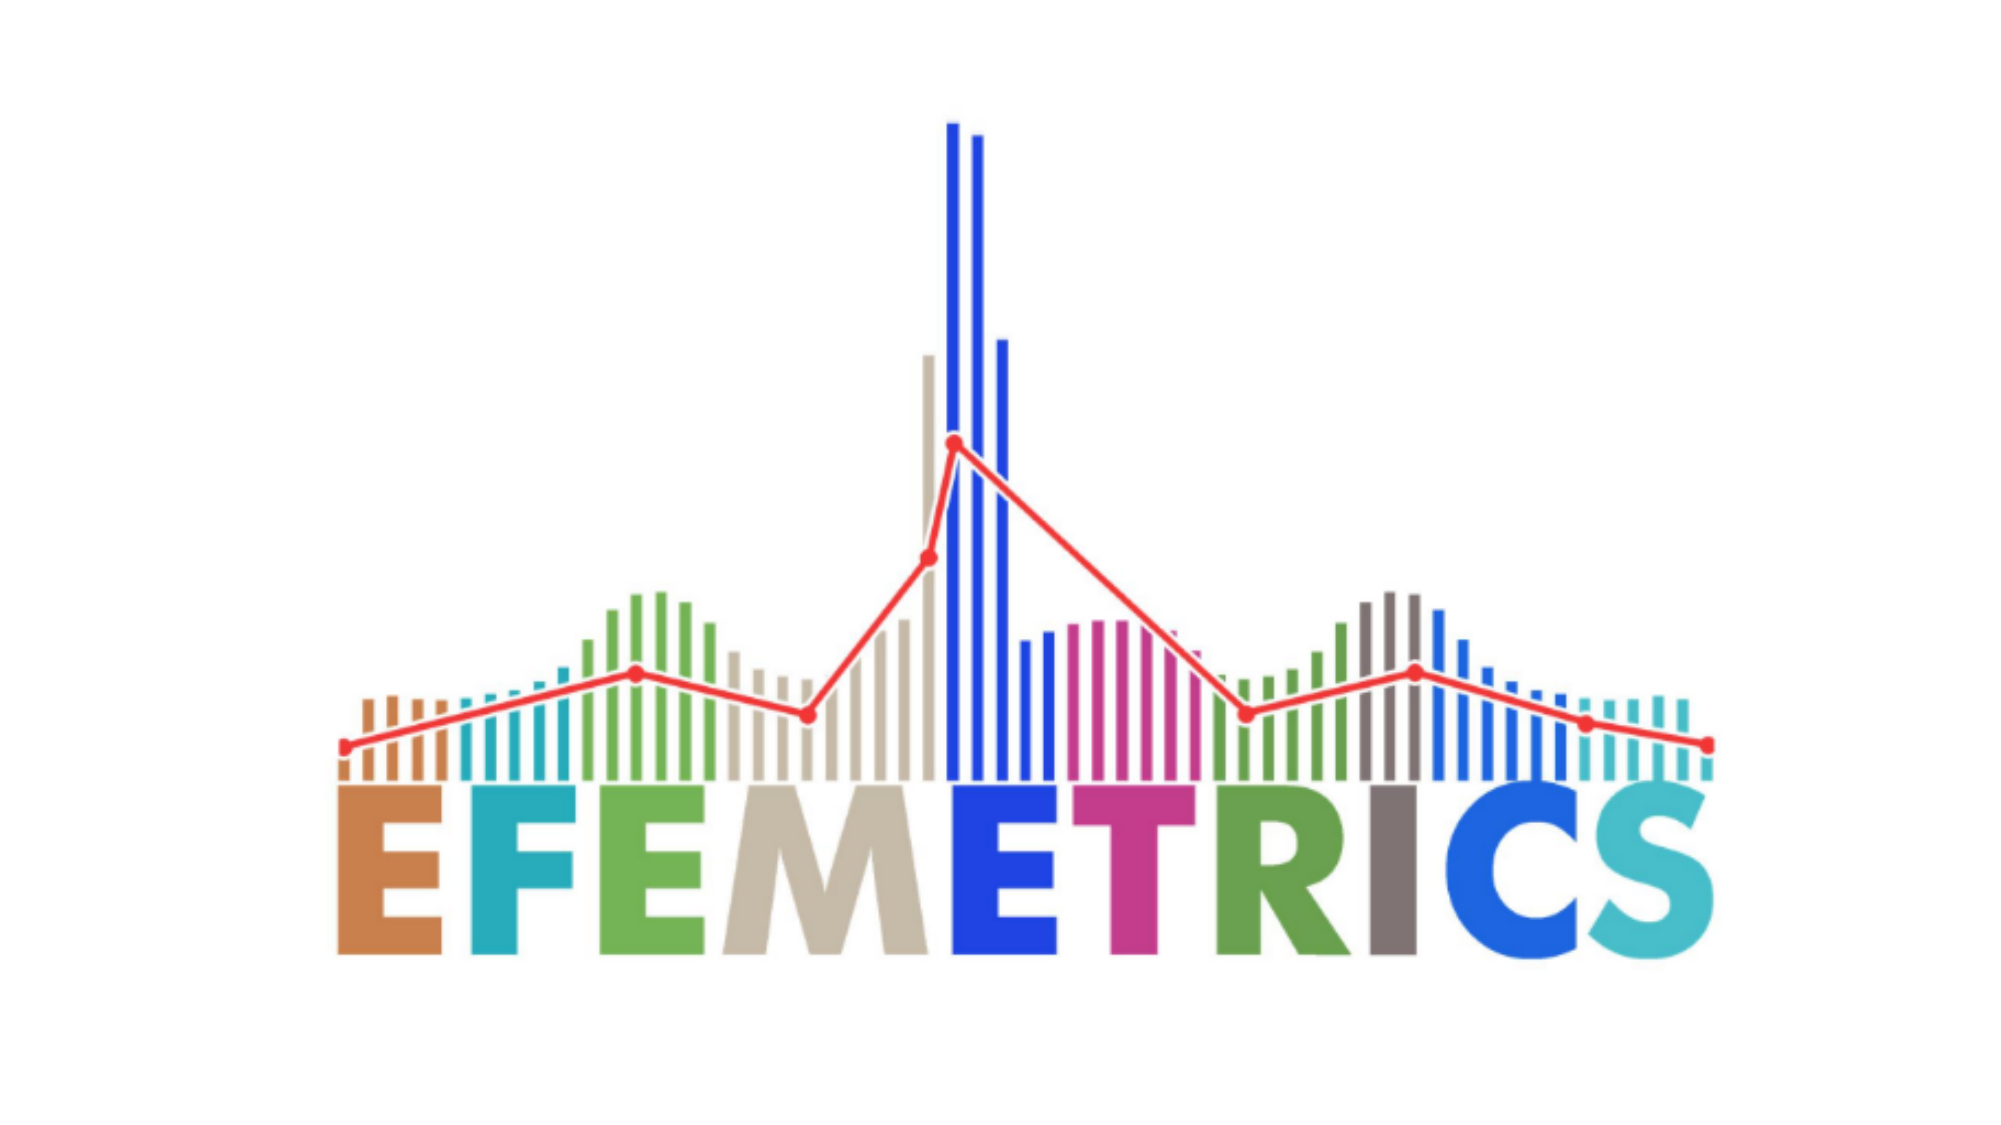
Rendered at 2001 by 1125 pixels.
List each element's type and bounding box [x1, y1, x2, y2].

picture [251, 1, 1804, 1125]
